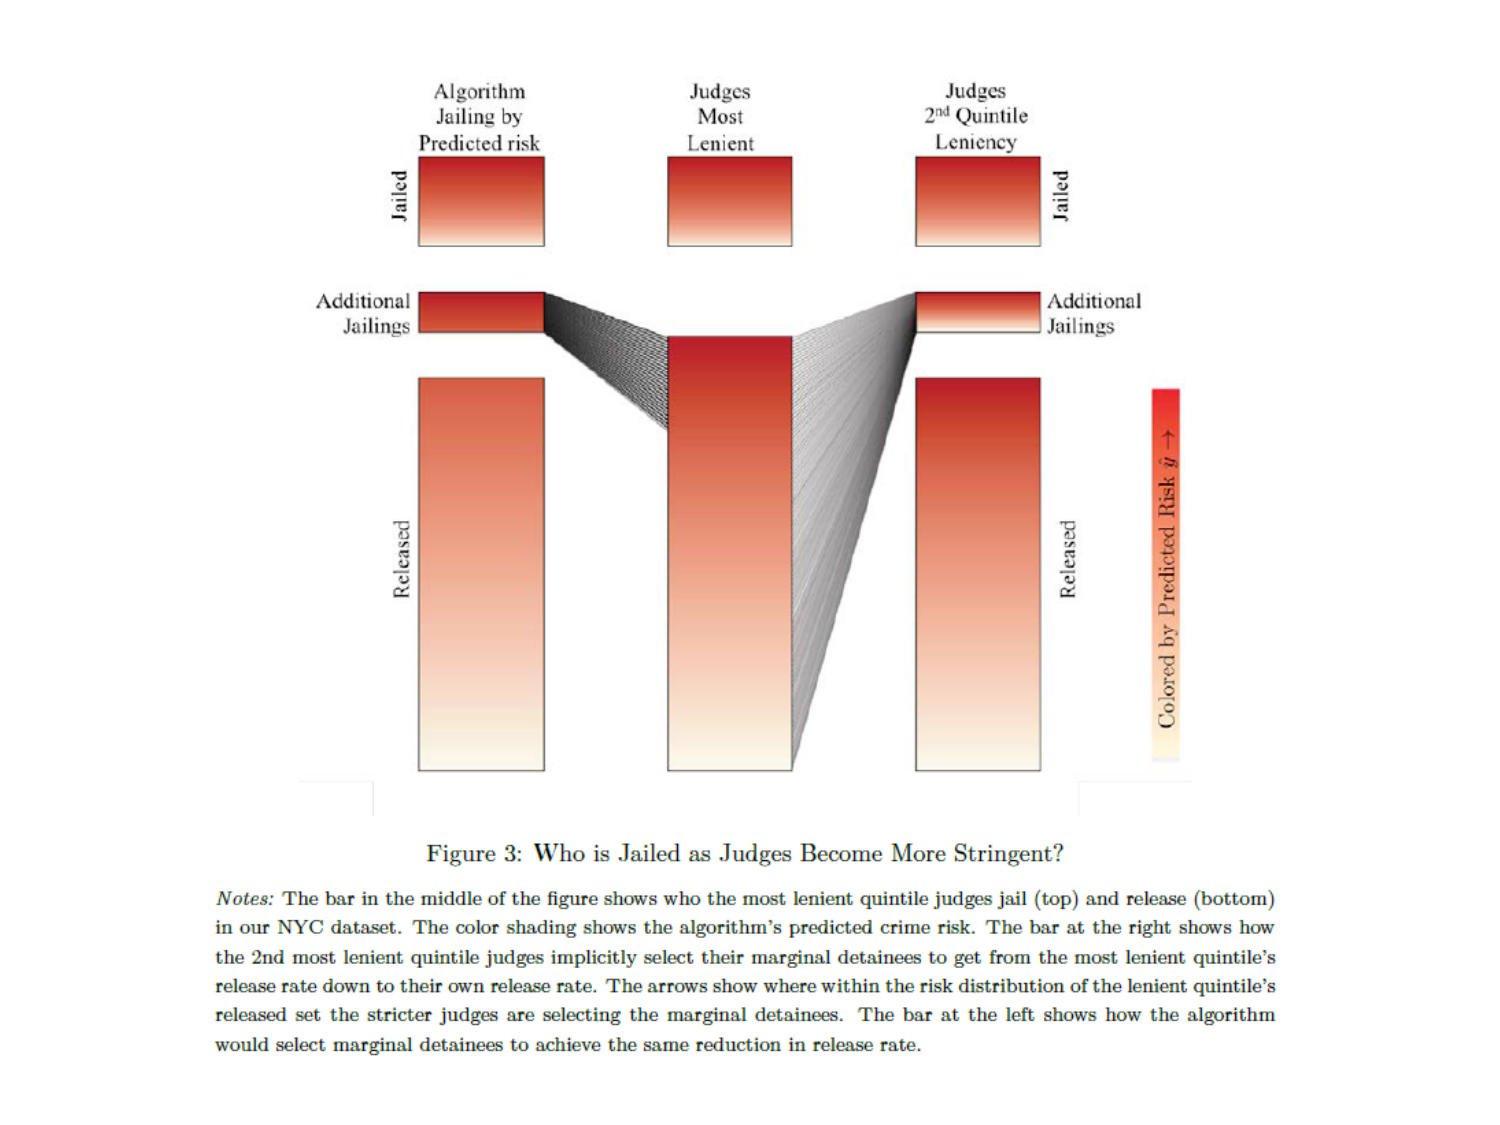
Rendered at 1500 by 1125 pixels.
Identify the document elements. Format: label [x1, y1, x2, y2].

picture [134, 59, 1363, 1068]
